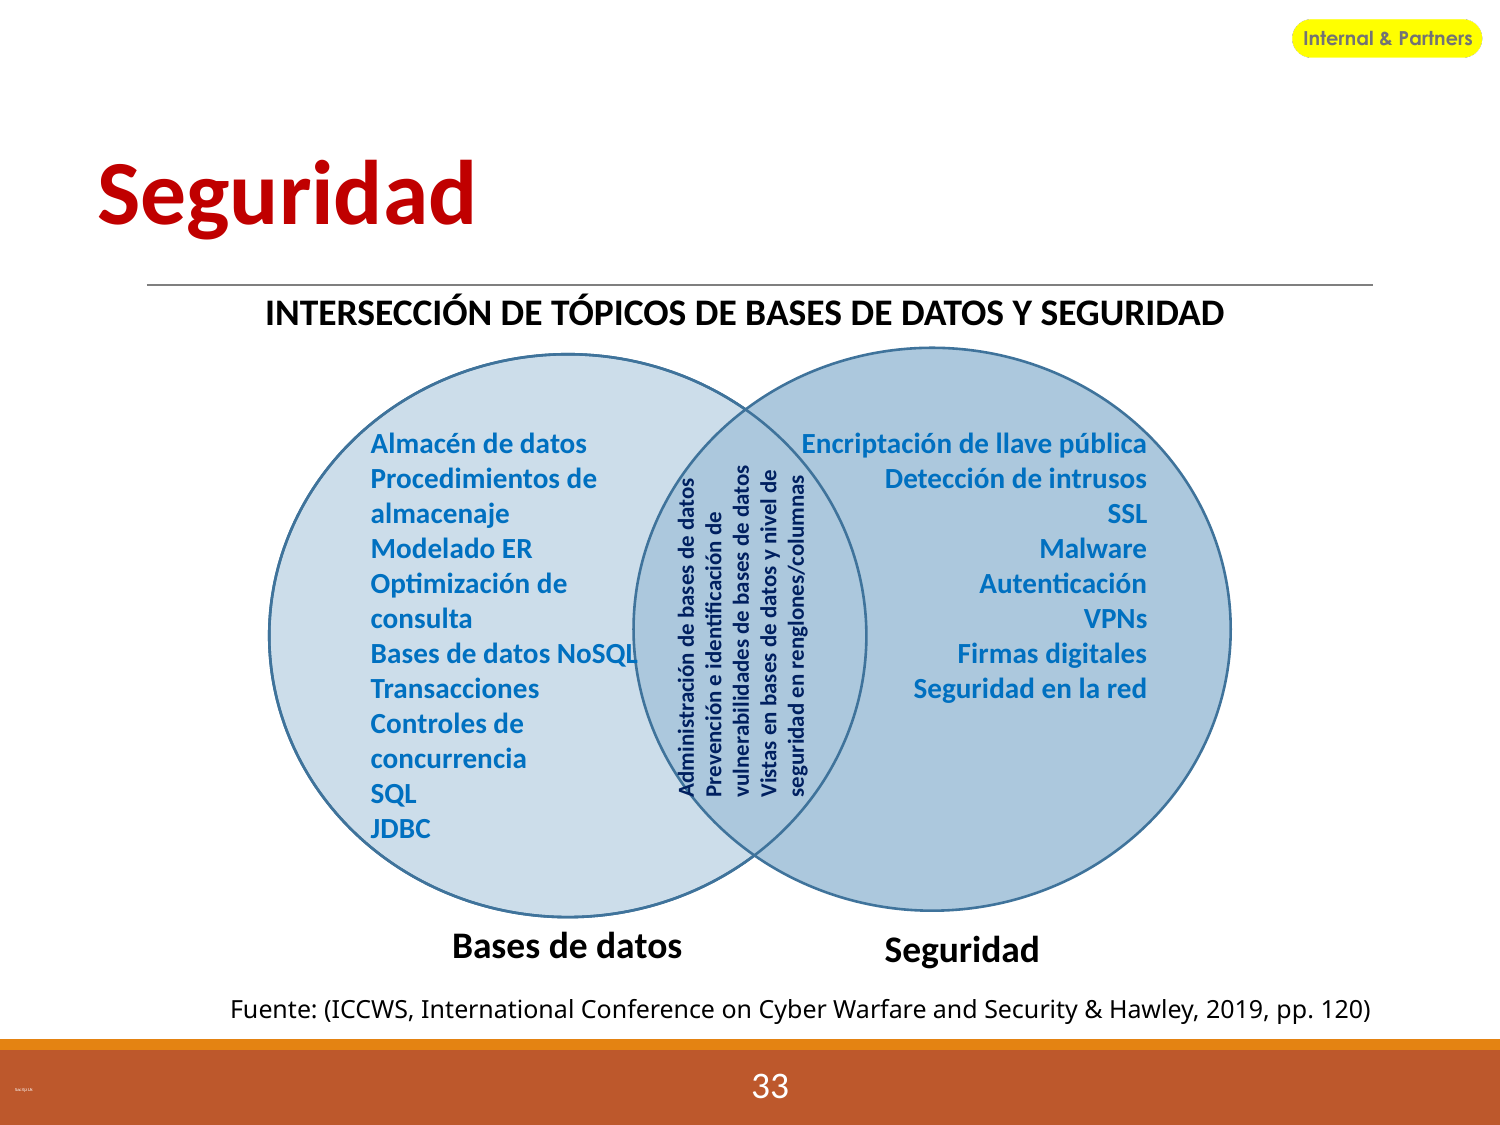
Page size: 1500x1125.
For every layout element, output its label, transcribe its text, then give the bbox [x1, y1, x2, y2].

picture [1275, 1, 1500, 76]
text_box Seguridad [869, 926, 1057, 976]
text_box INTERSECCIÓN DE TÓPICOS DE BASES DE DATOS Y SEGURIDAD [250, 280, 1250, 341]
footer 5acXjzUk [0, 1059, 1500, 1120]
text_box Fuente: (ICCWS, International Conference on Cyber Warfare and Security & Hawley, 2019, pp. 120) [152, 976, 1388, 1031]
slide_number 33 [689, 1053, 851, 1059]
text_box Seguridad [82, 125, 1458, 252]
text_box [269, 347, 1231, 918]
text_box Bases de datos [437, 926, 700, 974]
